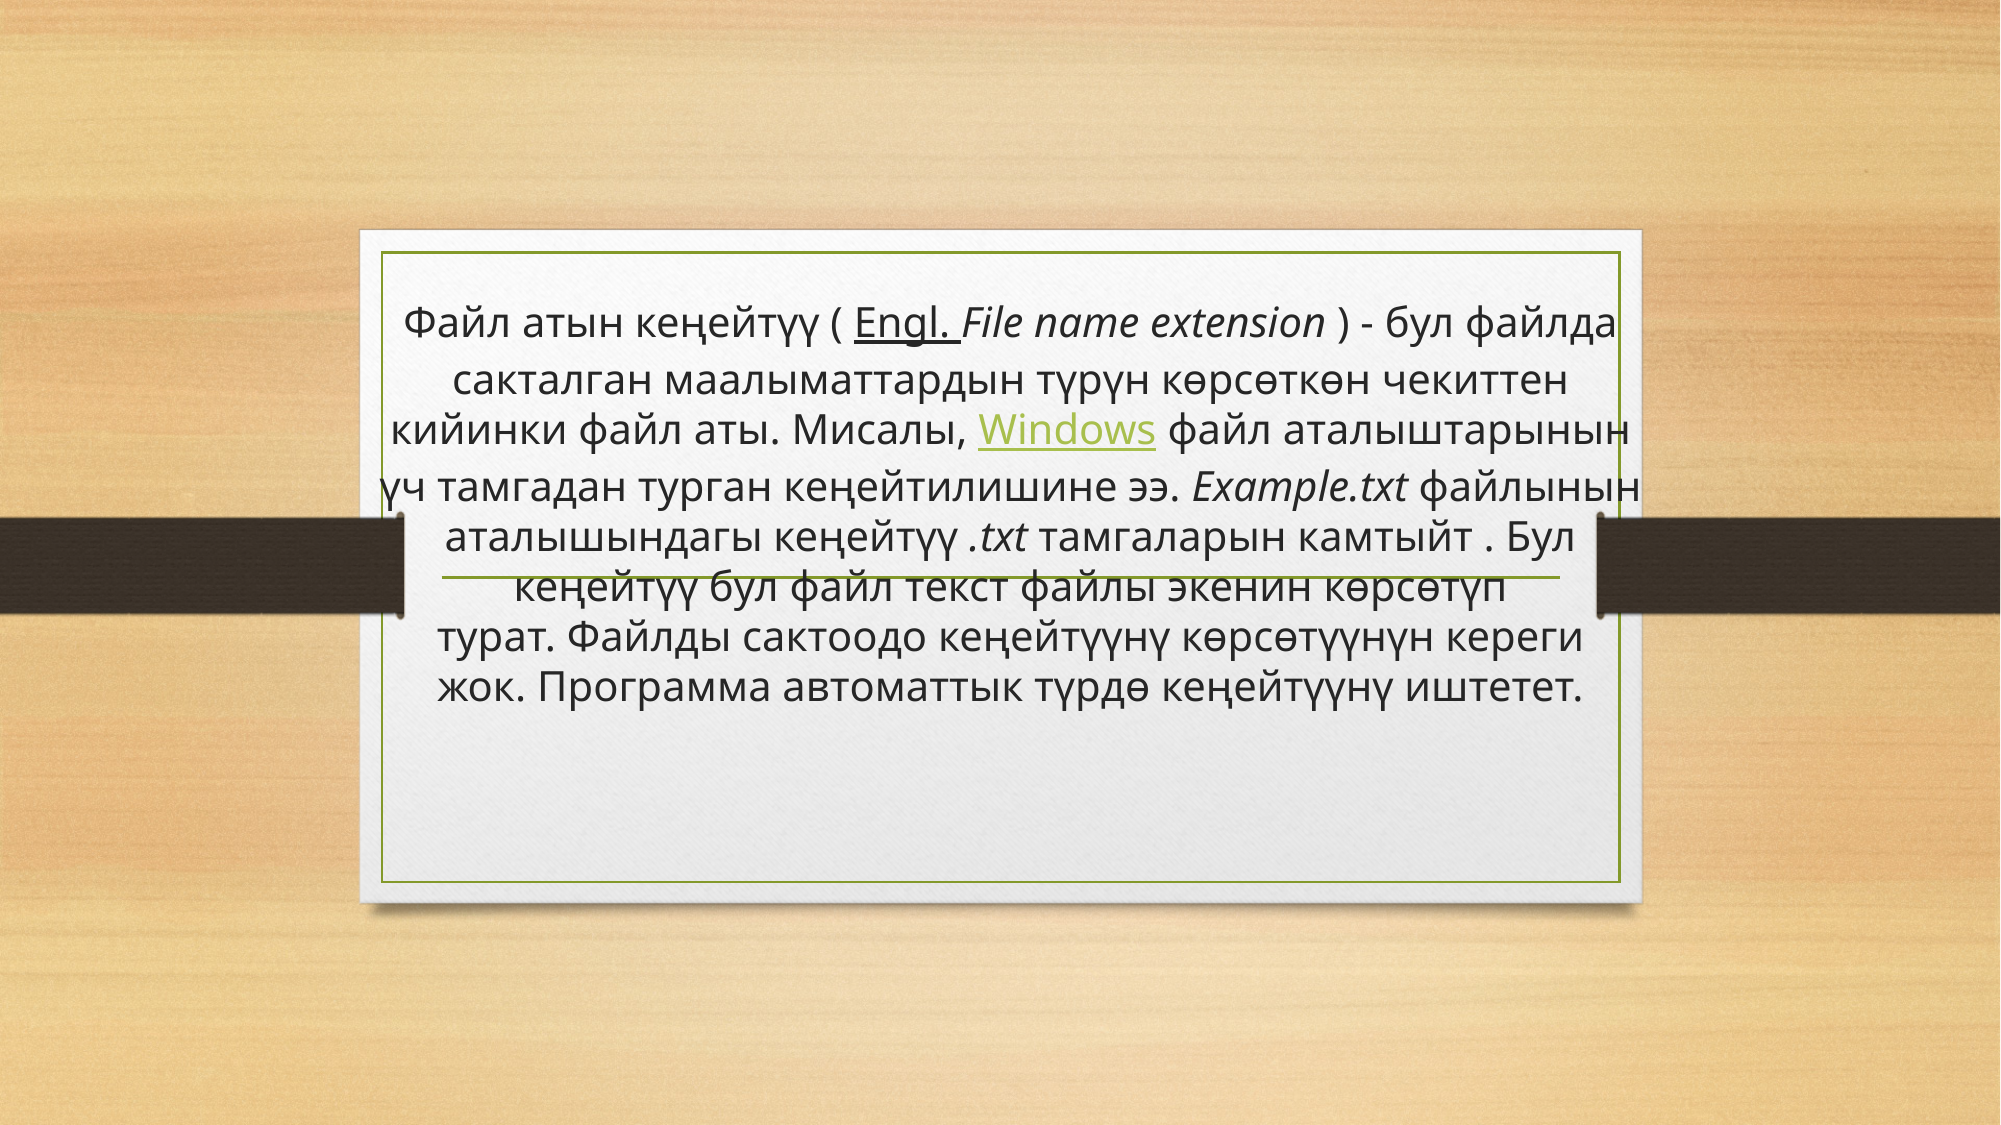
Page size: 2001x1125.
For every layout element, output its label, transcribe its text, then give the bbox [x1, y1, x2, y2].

picture [0, 0, 2001, 1125]
title Файл атын кеңейтүү ( Engl. File name extension ) - бул файлда сакталган маалыматтардын түрүн көрсөткөн чекиттен кийинки файл аты. Мисалы, Windows файл аталыштарынын үч тамгадан турган кеңейтилишине ээ. Example.txt файлынын аталышындагы кеңейтүү .txt тамгаларын камтыйт . Бул кеңейтүү бул файл текст файлы экенин көрсөтүп турат. Файлды сактоодо кеңейтүүнү көрсөтүүнүн кереги жок. Программа автоматтык түрдө кеңейтүүнү иштетет. [363, 526, 1658, 718]
